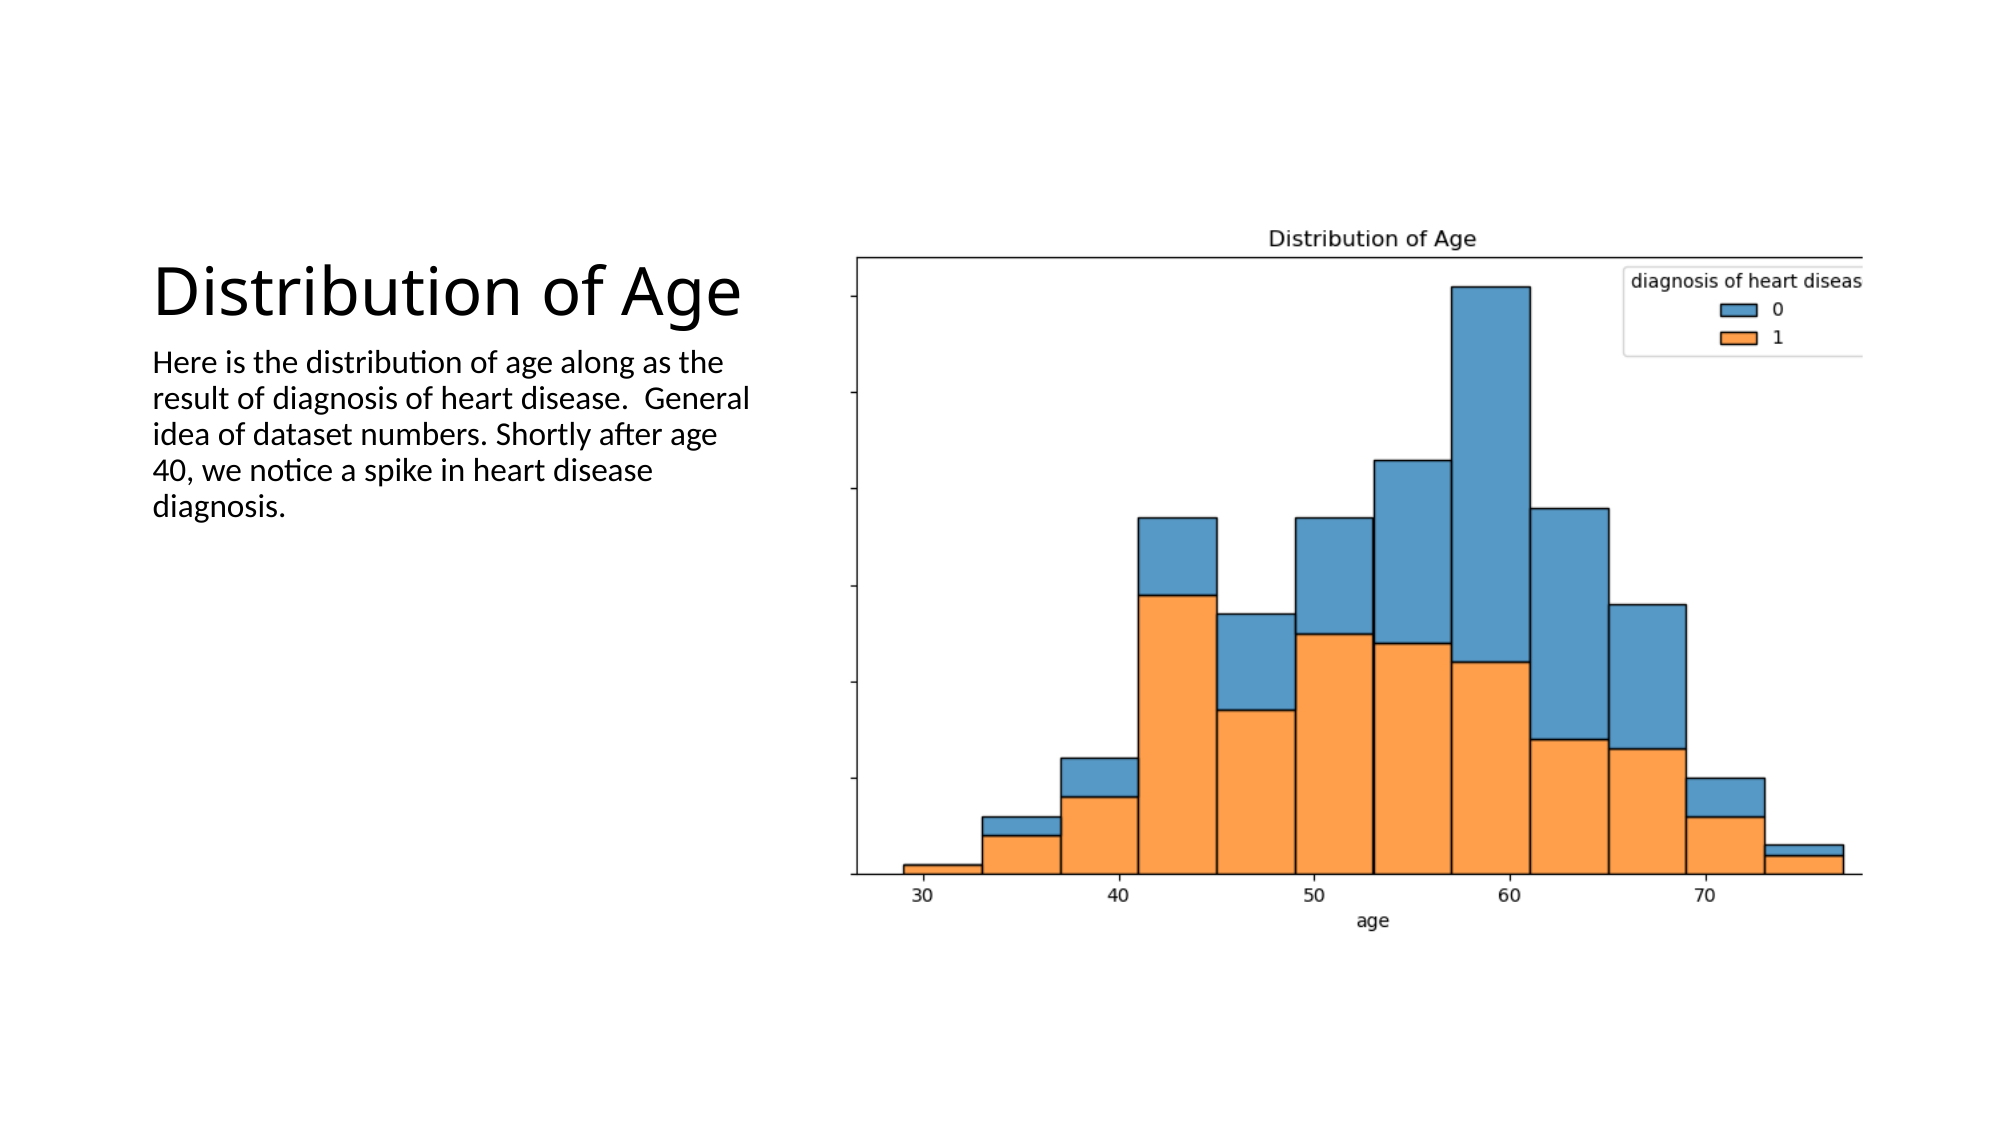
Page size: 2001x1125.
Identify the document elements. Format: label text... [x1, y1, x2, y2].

picture [850, 161, 1863, 962]
list Here is the distribution of age along as the result of diagnosis of heart disease. General idea of dataset numbers. Shortly after age 40, we notice a spike in heart disease diagnosis. [137, 337, 783, 963]
title Distribution of Age [137, 75, 783, 337]
